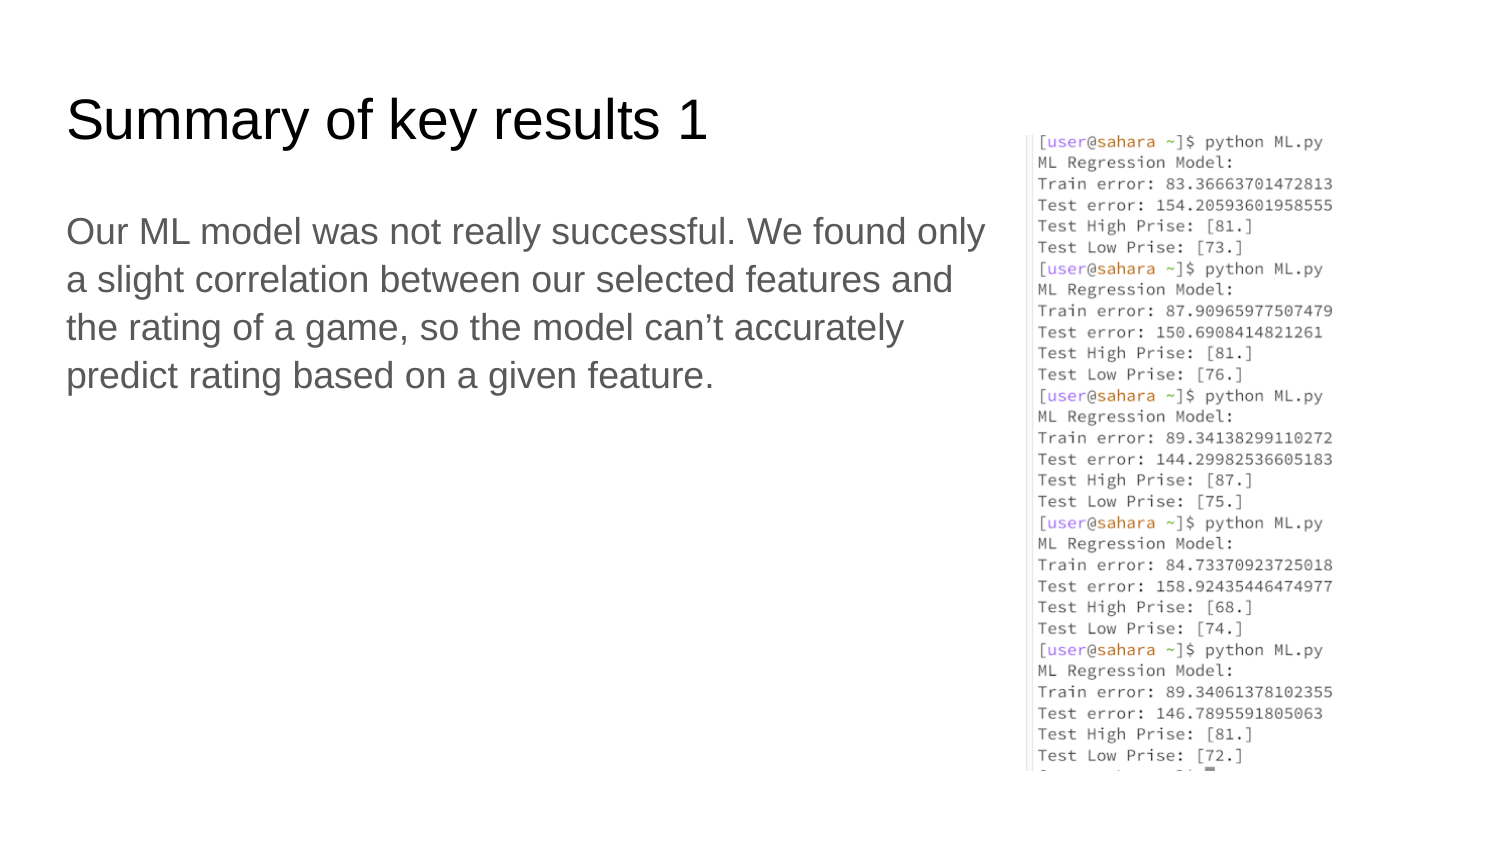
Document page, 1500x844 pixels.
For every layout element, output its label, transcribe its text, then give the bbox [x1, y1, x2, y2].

picture [1023, 134, 1442, 772]
title Summary of key results 1 [51, 72, 1449, 167]
list Our ML model was not really successful. We found only a slight correlation between our selected features and the rating of a game, so the model can’t accurately predict rating based on a given feature. [51, 189, 1011, 750]
